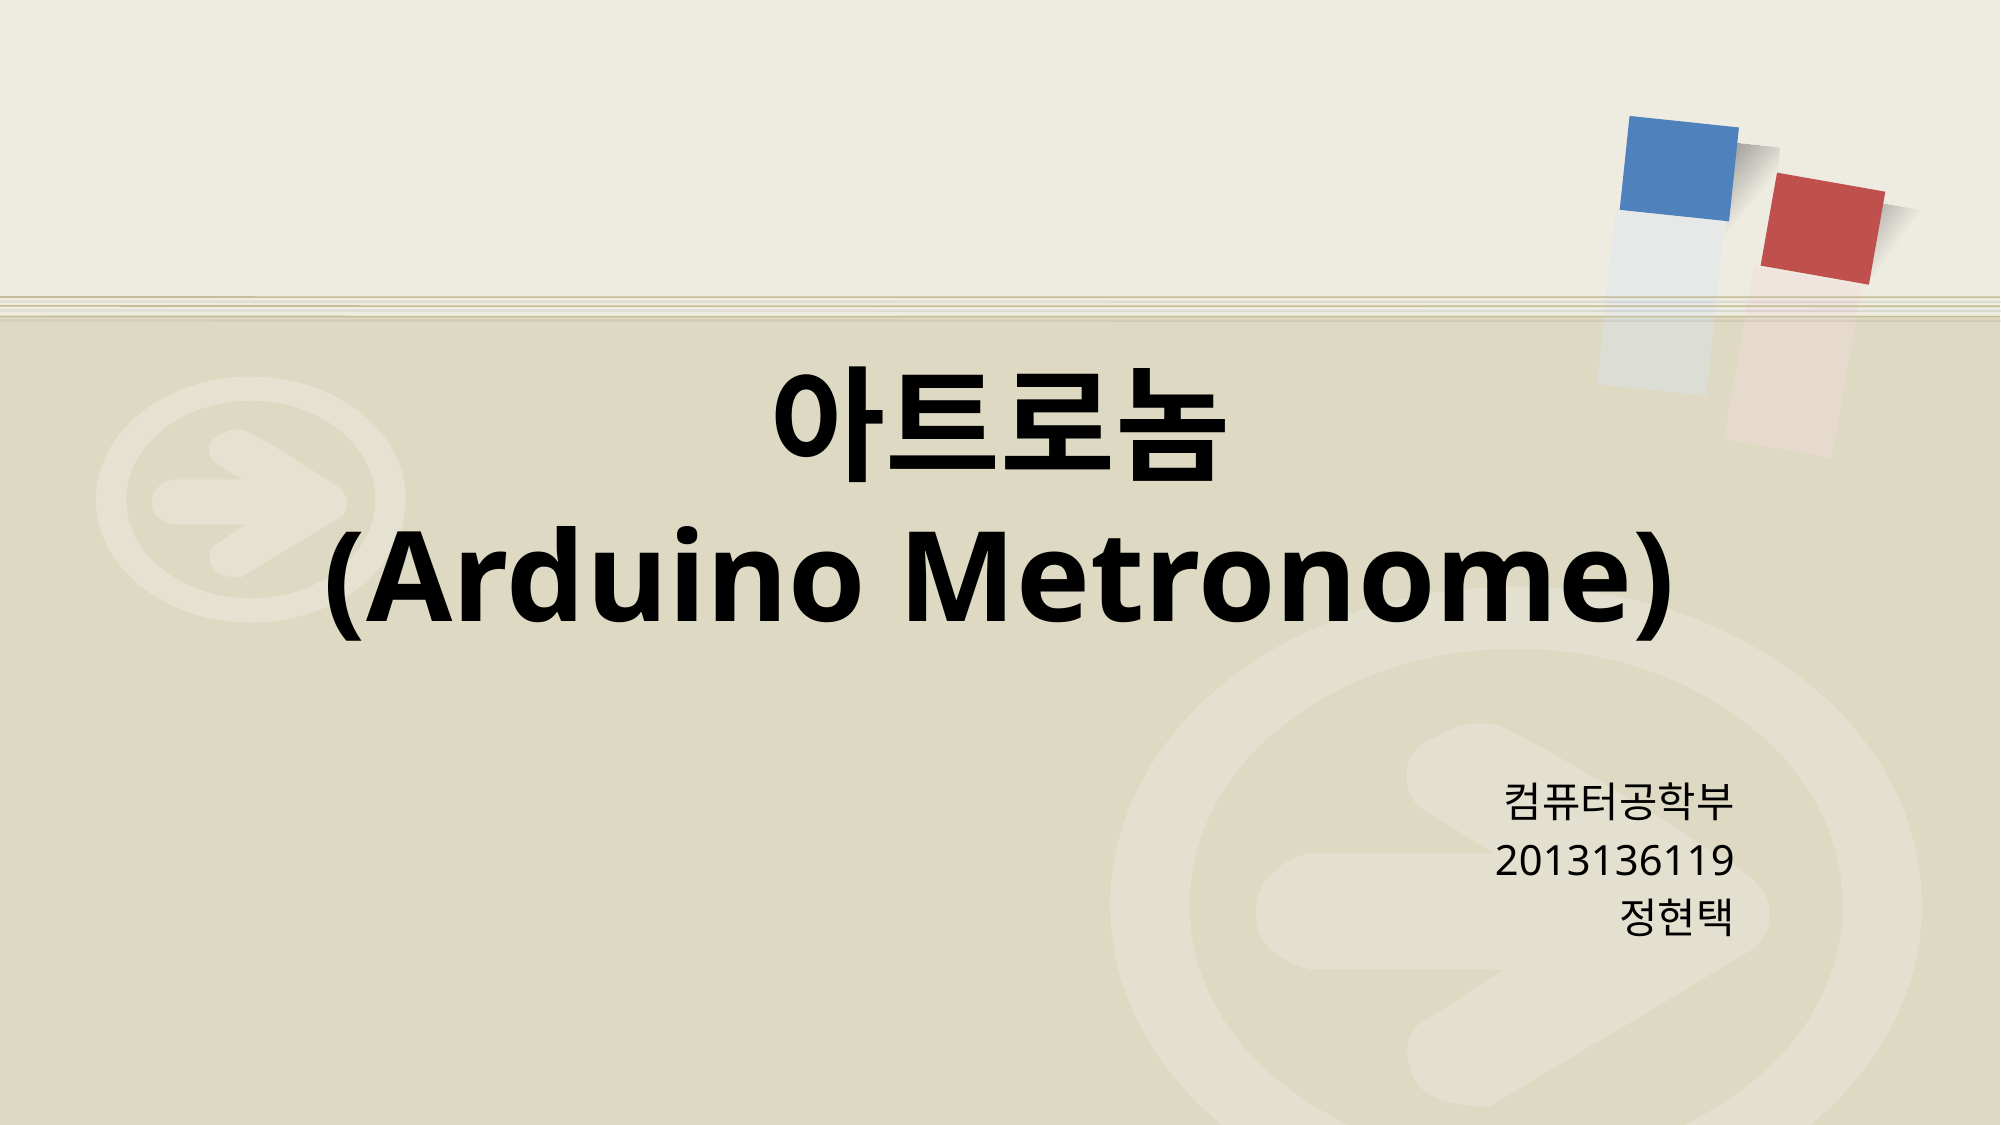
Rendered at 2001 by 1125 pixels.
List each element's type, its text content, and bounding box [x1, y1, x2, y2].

title 아트로놈 (Arduino Metronome) [150, 376, 1850, 618]
subtitle 컴퓨터공학부 2013136119 정현택 [249, 693, 1750, 966]
